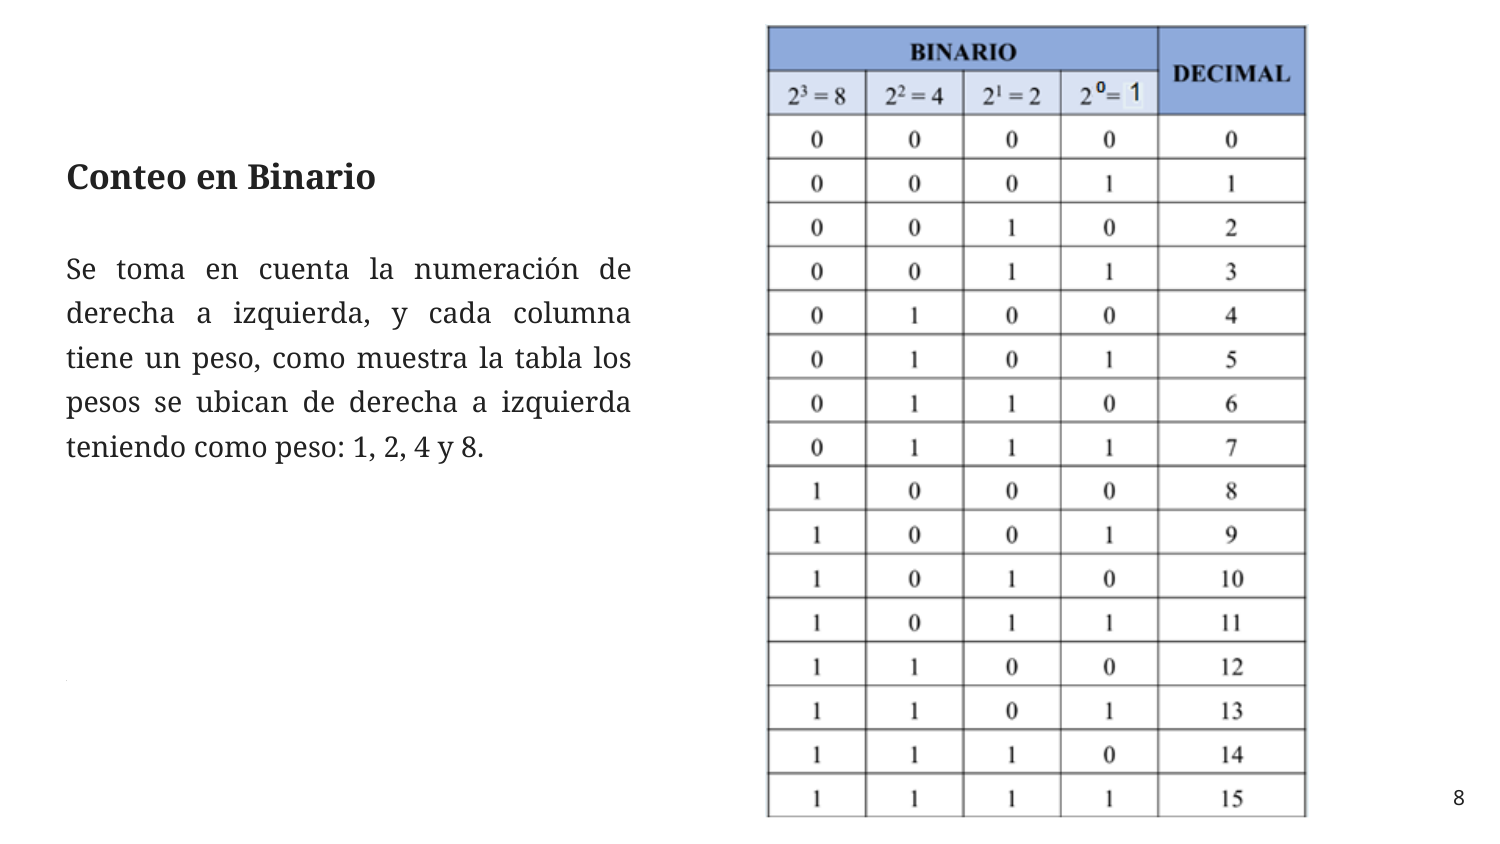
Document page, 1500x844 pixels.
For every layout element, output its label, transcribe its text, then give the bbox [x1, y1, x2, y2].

list Se toma en cuenta la numeración de derecha a izquierda, y cada columna tiene un peso, como muestra la tabla los pesos se ubican de derecha a izquierda teniendo como peso: 1, 2, 4 y 8. . [51, 227, 648, 750]
slide_number ‹#› [1389, 764, 1480, 830]
picture [765, 24, 1309, 819]
title Conteo en Binario [51, 91, 685, 216]
